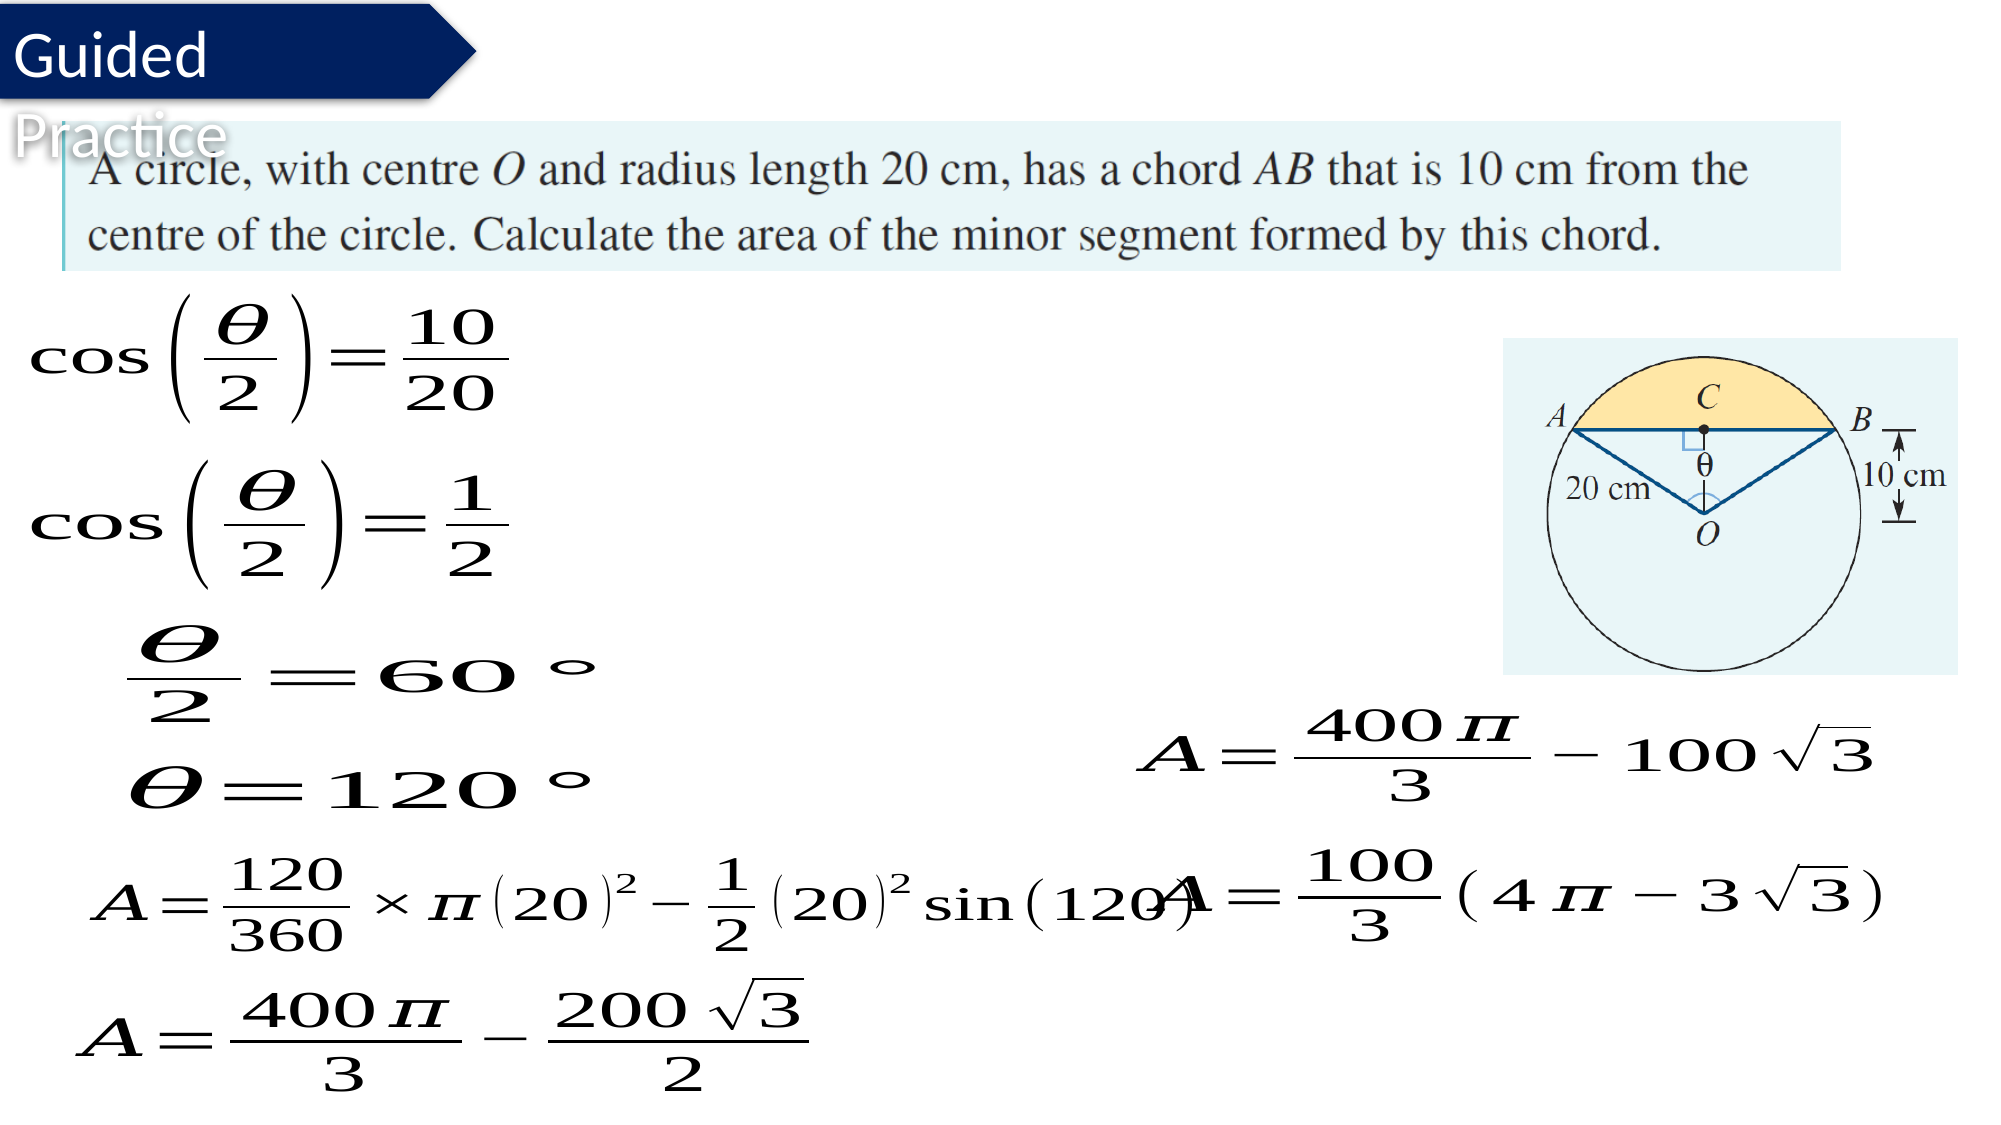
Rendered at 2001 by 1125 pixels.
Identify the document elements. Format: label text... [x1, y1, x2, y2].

text_box Guided Practice [0, 3, 477, 99]
picture [62, 121, 1841, 271]
picture [1503, 338, 1958, 675]
